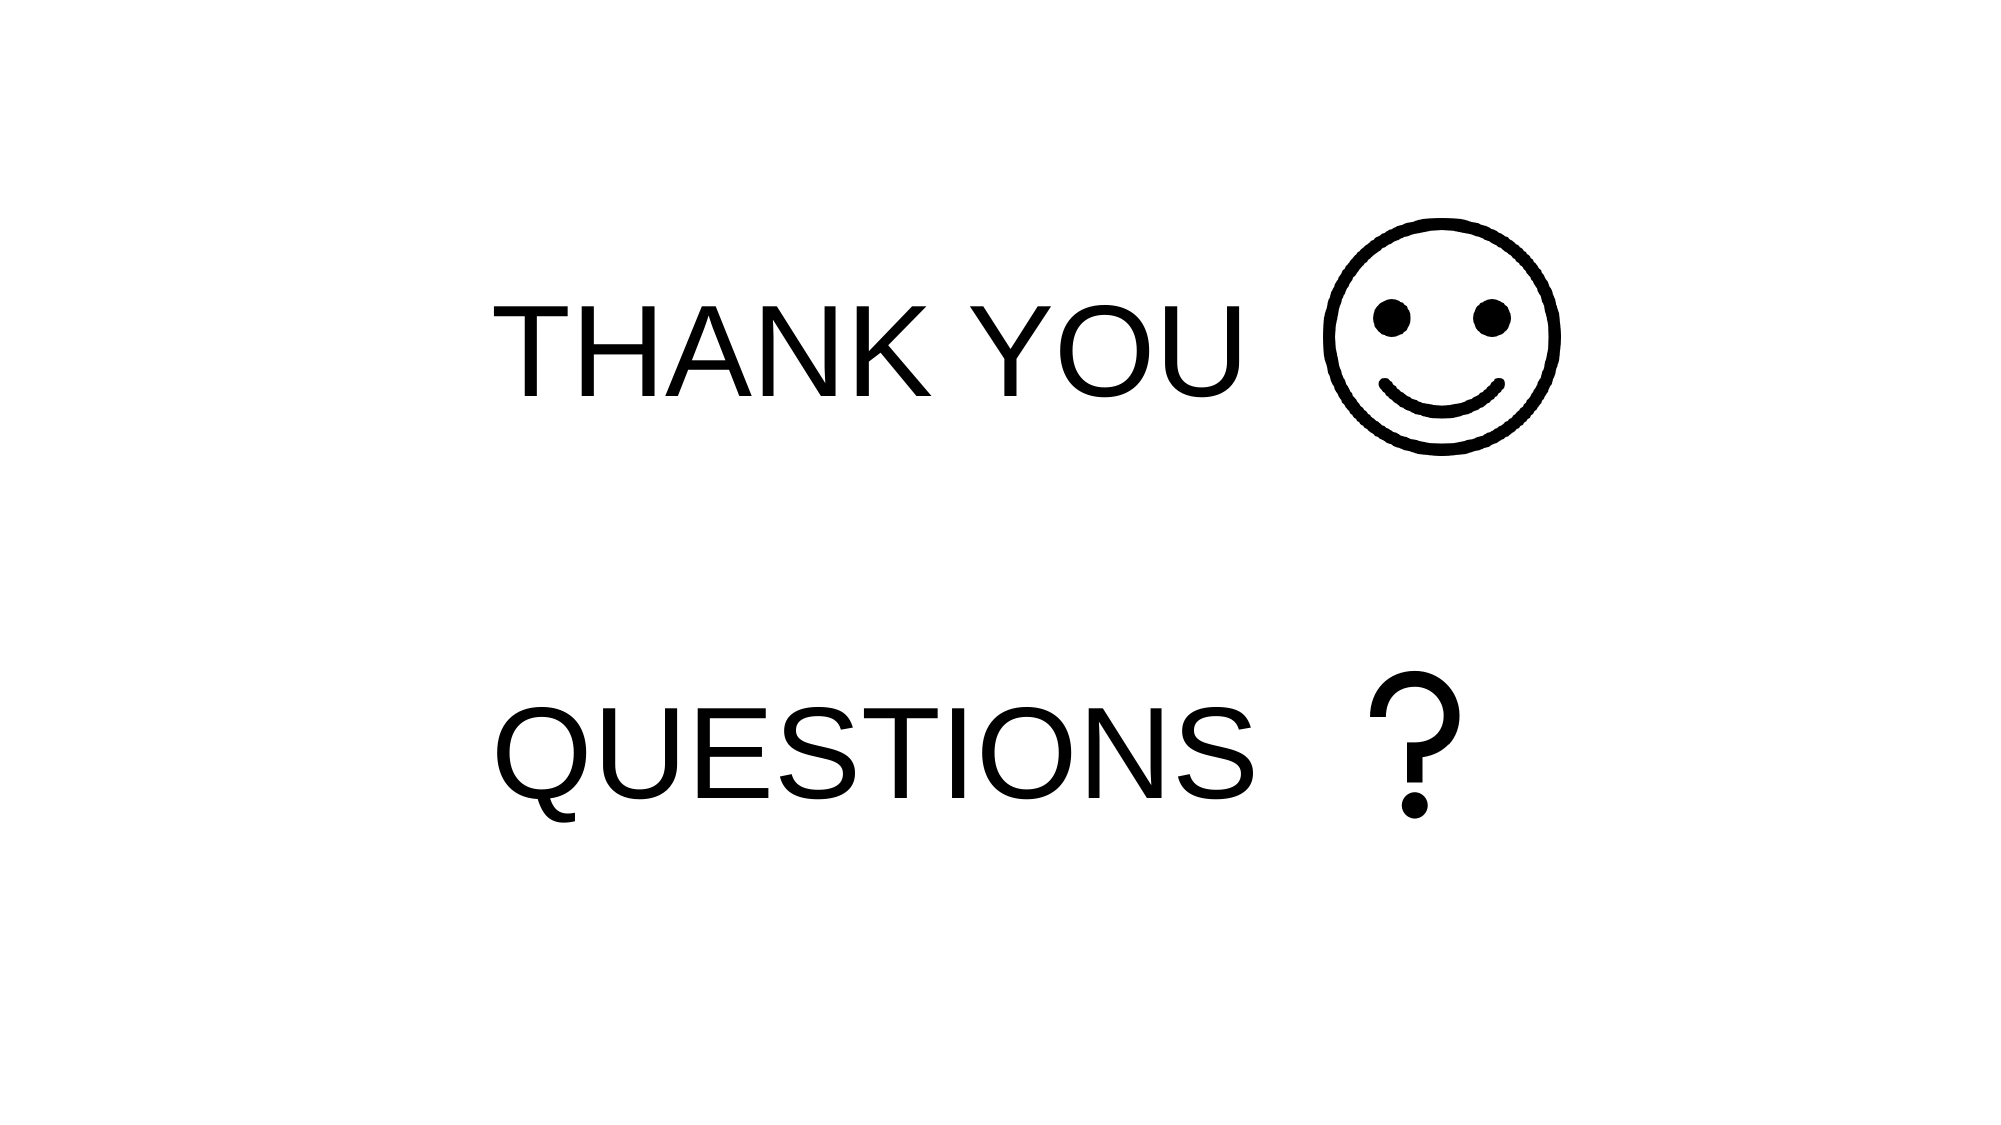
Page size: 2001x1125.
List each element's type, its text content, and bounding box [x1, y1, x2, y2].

picture [1291, 186, 1592, 487]
title THANK YOU [476, 222, 1291, 487]
picture [1319, 649, 1510, 840]
text_box QUESTIONS [476, 624, 1356, 889]
